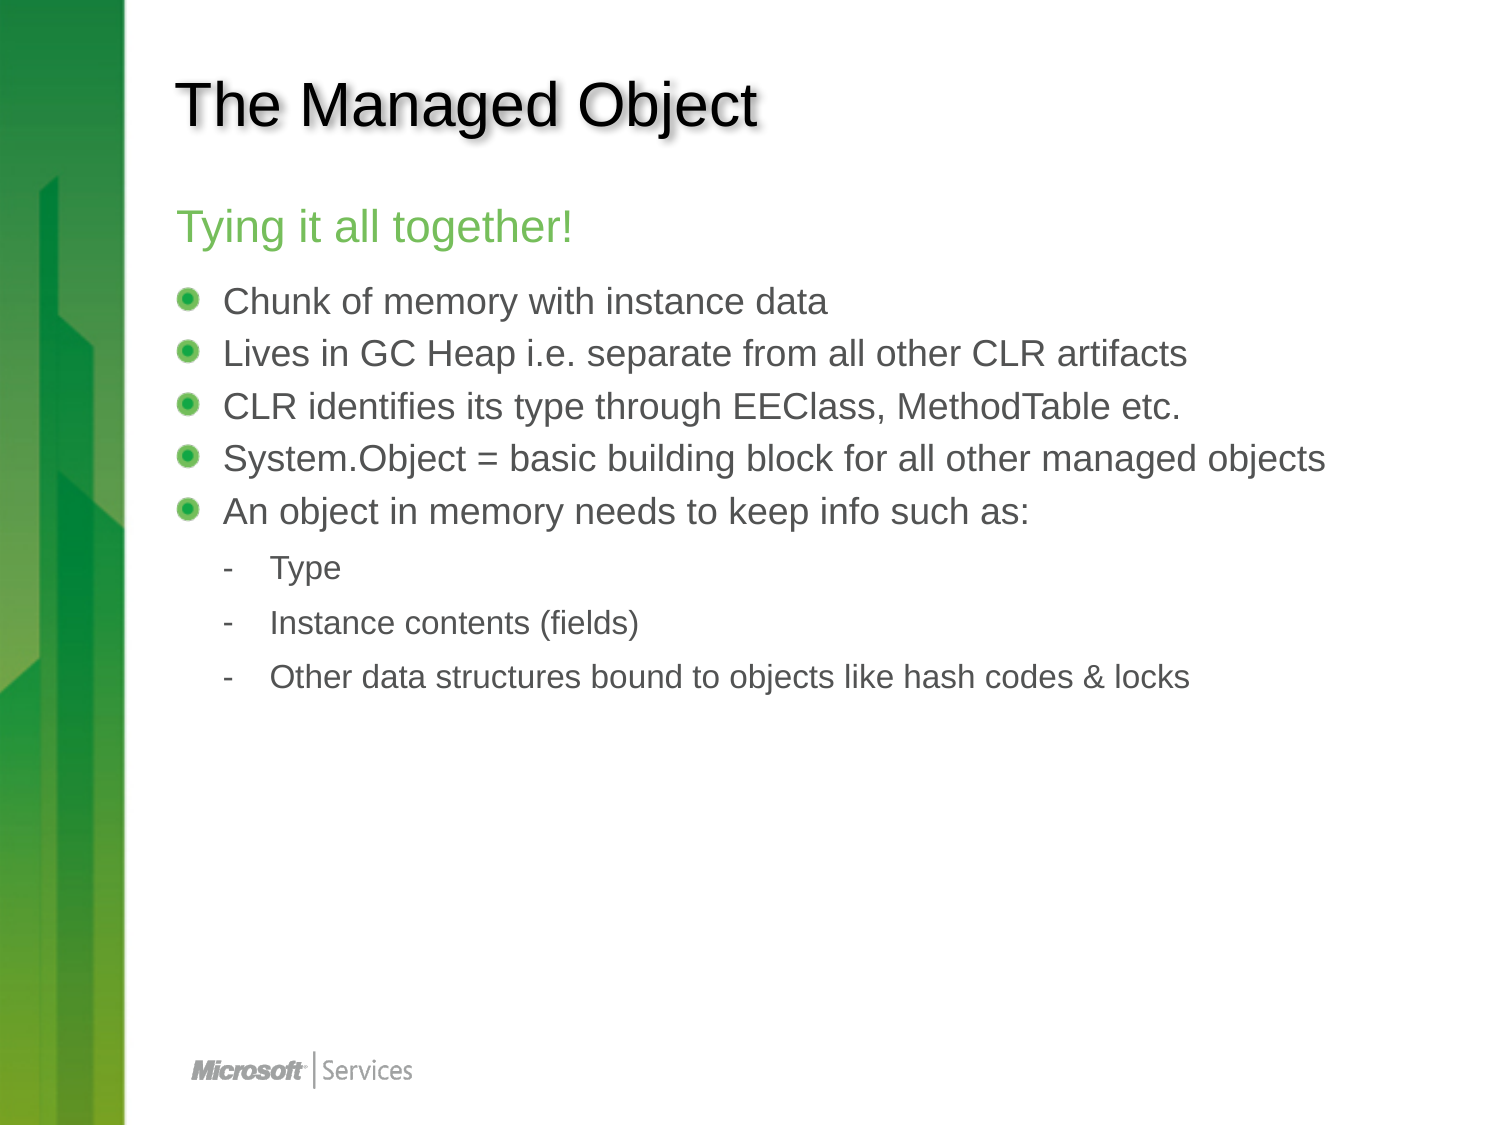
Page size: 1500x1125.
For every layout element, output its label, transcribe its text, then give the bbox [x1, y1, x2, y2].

list Chunk of memory with instance data Lives in GC Heap i.e. separate from all other CLR artifacts CLR identifies its type through EEClass, MethodTable etc. System.Object = basic building block for all other managed objects An object in memory needs to keep info such as: Type Instance contents (fields) Other data structures bound to objects like hash codes & locks [161, 269, 1438, 1013]
title The Managed Object [159, 56, 1262, 187]
picture [0, 0, 1500, 1125]
list Tying it all together! [161, 189, 1438, 269]
